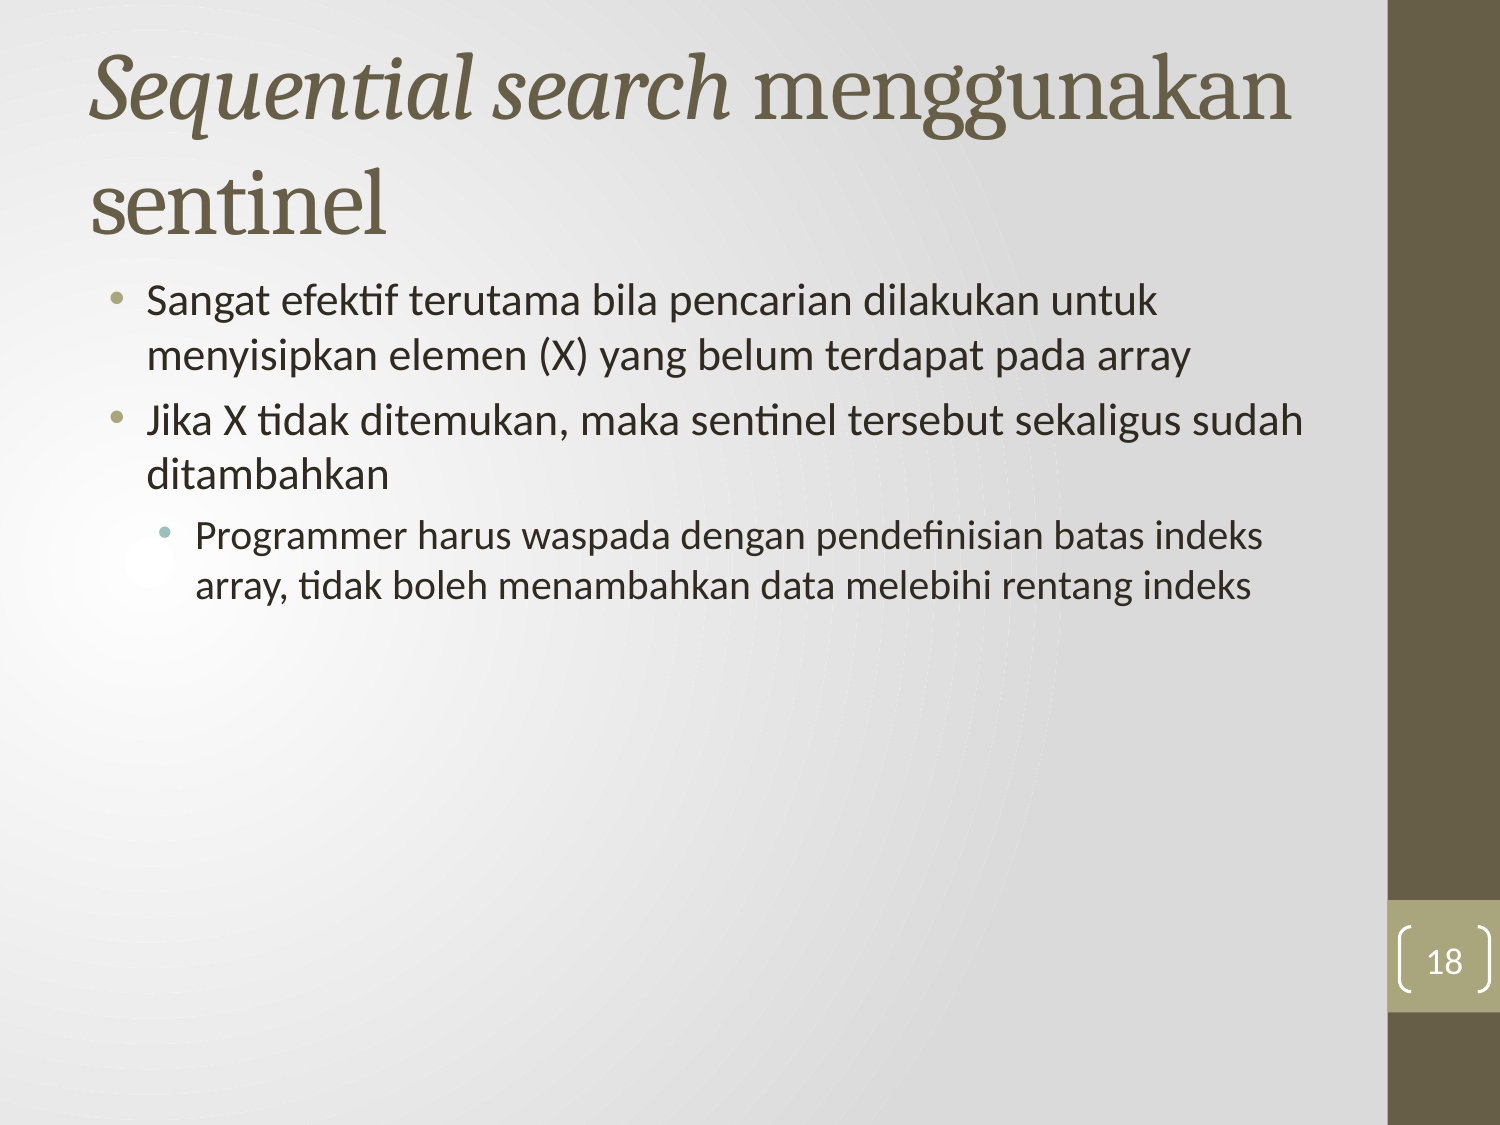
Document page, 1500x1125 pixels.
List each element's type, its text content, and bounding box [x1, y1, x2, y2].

slide_number 18 [1397, 925, 1492, 994]
list Sangat efektif terutama bila pencarian dilakukan untuk menyisipkan elemen (X) yang belum terdapat pada array Jika X tidak ditemukan, maka sentinel tersebut sekaligus sudah ditambahkan Programmer harus waspada dengan pendefinisian batas indeks array, tidak boleh menambahkan data melebihi rentang indeks [75, 262, 1325, 1050]
title Sequential search menggunakan sentinel [75, 45, 1325, 233]
